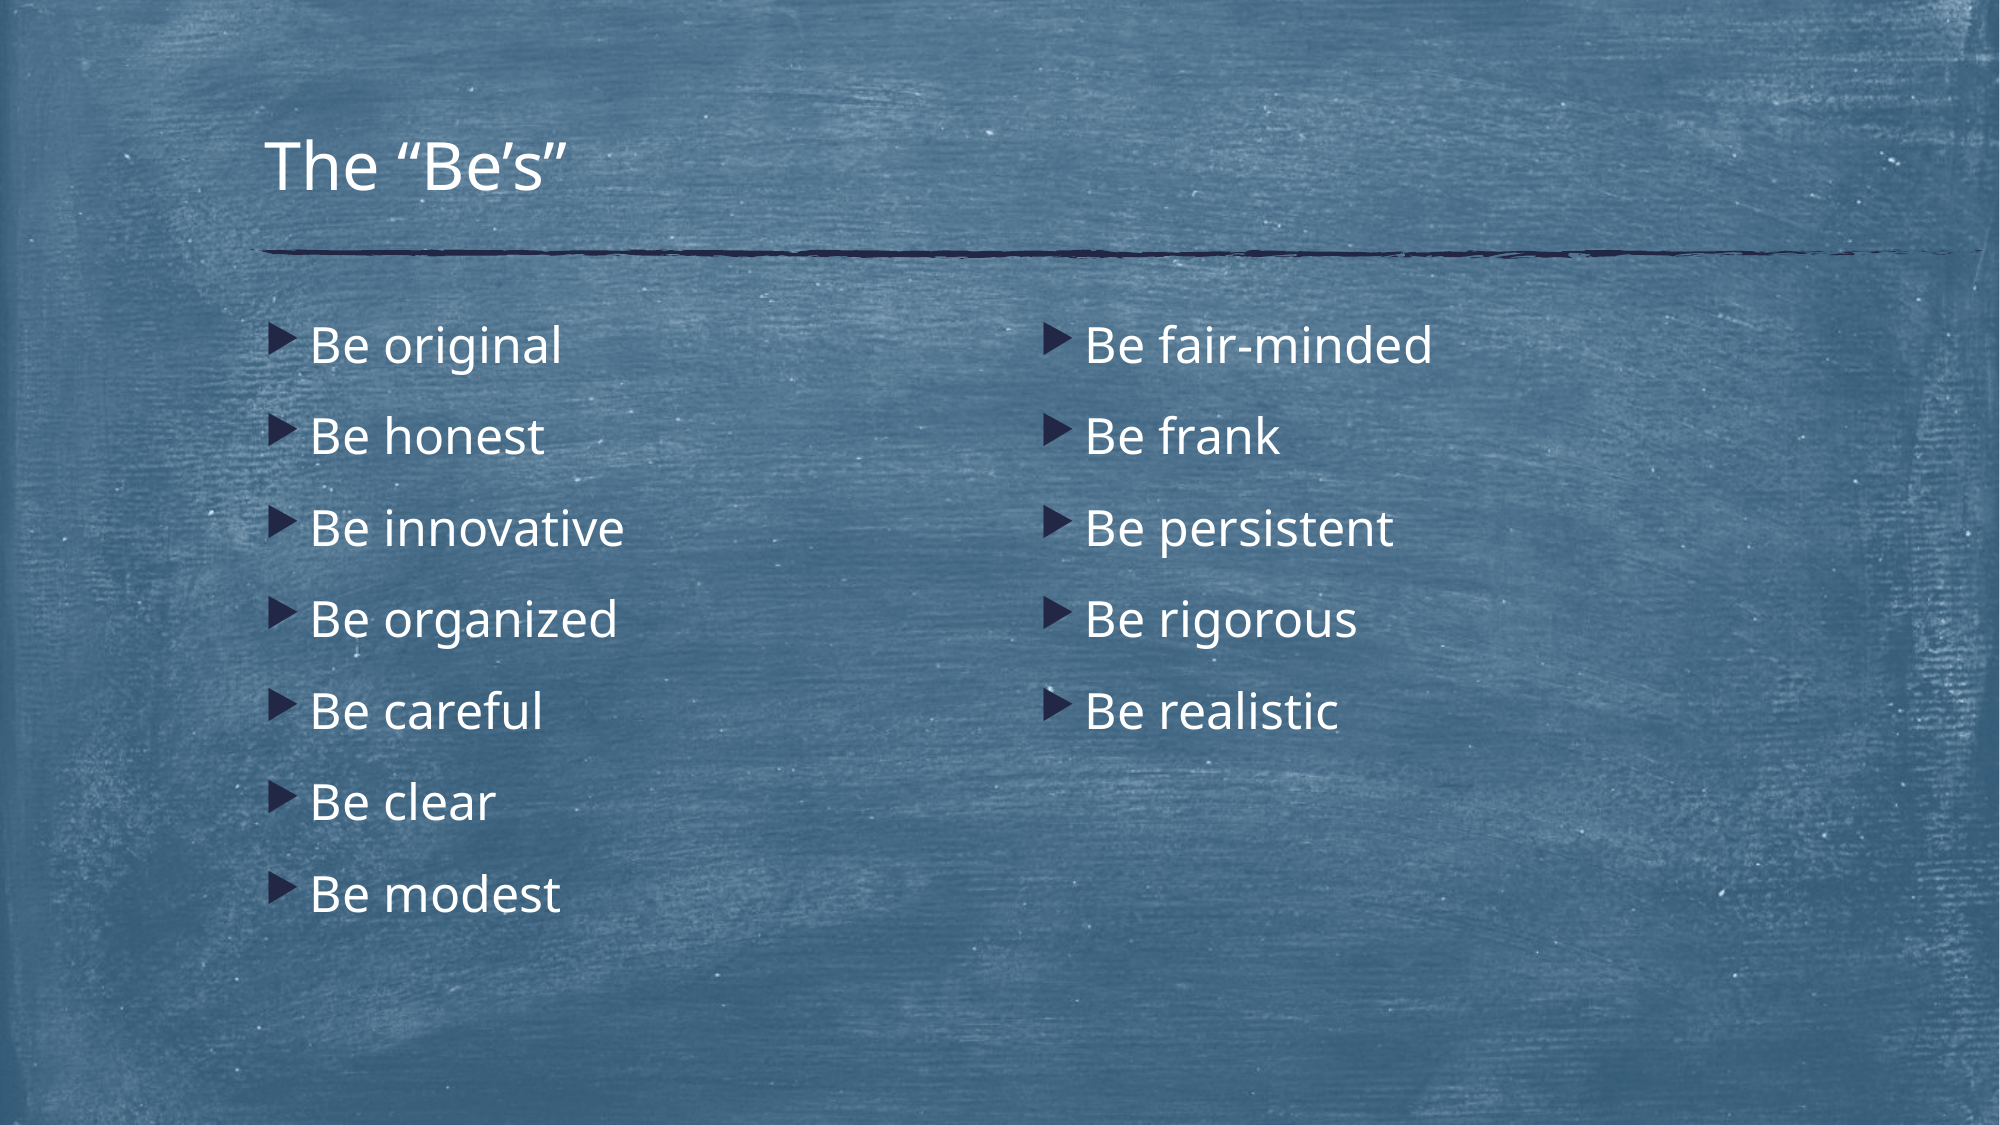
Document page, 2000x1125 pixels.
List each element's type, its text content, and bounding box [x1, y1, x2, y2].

list Be fair-minded Be frank Be persistent Be rigorous Be realistic [1024, 312, 1750, 1013]
list Be original Be honest Be innovative Be organized Be careful Be clear Be modest [249, 312, 975, 1013]
title The “Be’s” [249, 45, 1750, 213]
